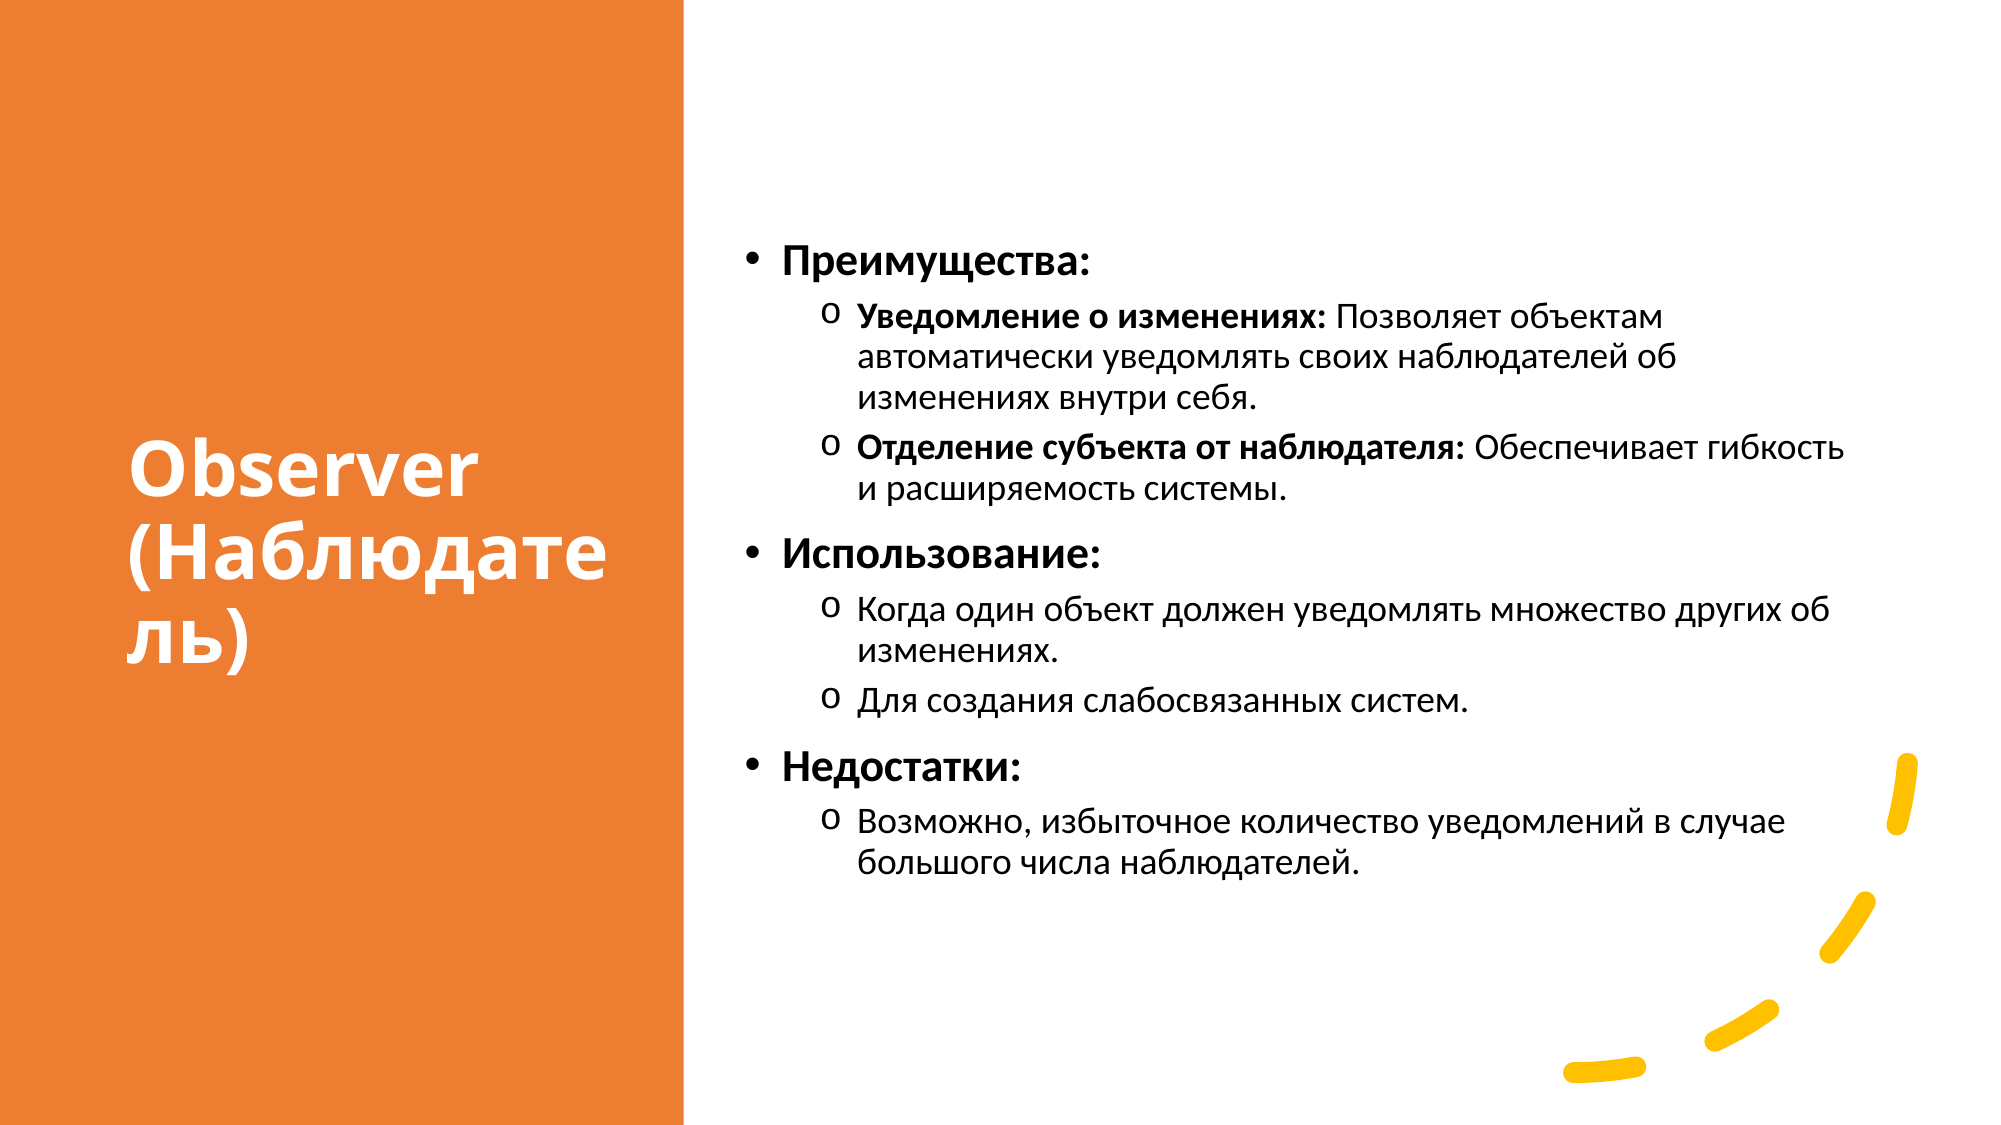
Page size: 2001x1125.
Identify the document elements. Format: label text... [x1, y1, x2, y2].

text_box [1572, 1022, 1752, 1074]
list Преимущества: Уведомление о изменениях: Позволяет объектам автоматически уведомлять своих наблюдателей об изменениях внутри себя. Отделение субъекта от наблюдателя: Обеспечивает гибкость и расширяемость системы. Использование: Когда один объект должен уведомлять множество других об изменениях. Для создания слабосвязанных систем. Недостатки: Возможно, избыточное количество уведомлений в случае большого числа наблюдателей. [729, 97, 1874, 1022]
text_box [0, 0, 685, 1125]
text_box [1874, 737, 1909, 887]
text_box [685, 0, 2000, 1125]
title Observer (Наблюдатель) [112, 97, 638, 1014]
